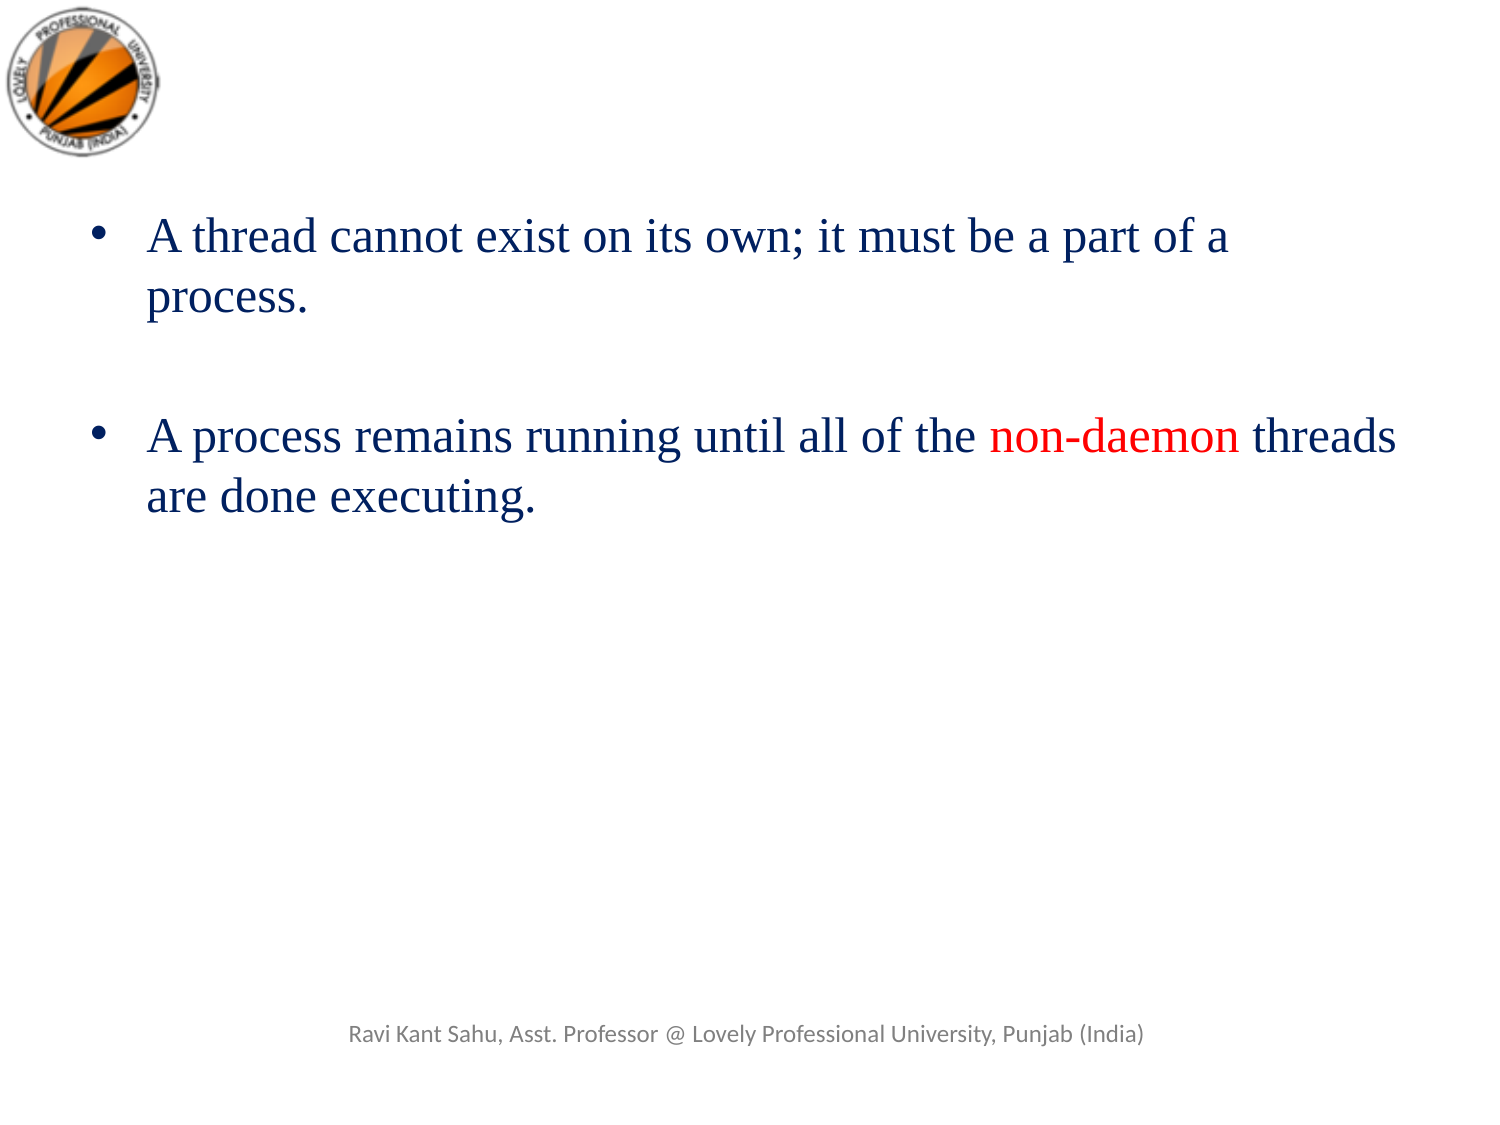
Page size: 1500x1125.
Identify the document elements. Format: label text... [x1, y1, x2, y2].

footer Ravi Kant Sahu, Asst. Professor @ Lovely Professional University, Punjab (India) [125, 1002, 1370, 1063]
picture [0, 0, 163, 163]
list A thread cannot exist on its own; it must be a part of a process. A process remains running until all of the non-daemon threads are done executing. [75, 125, 1418, 987]
